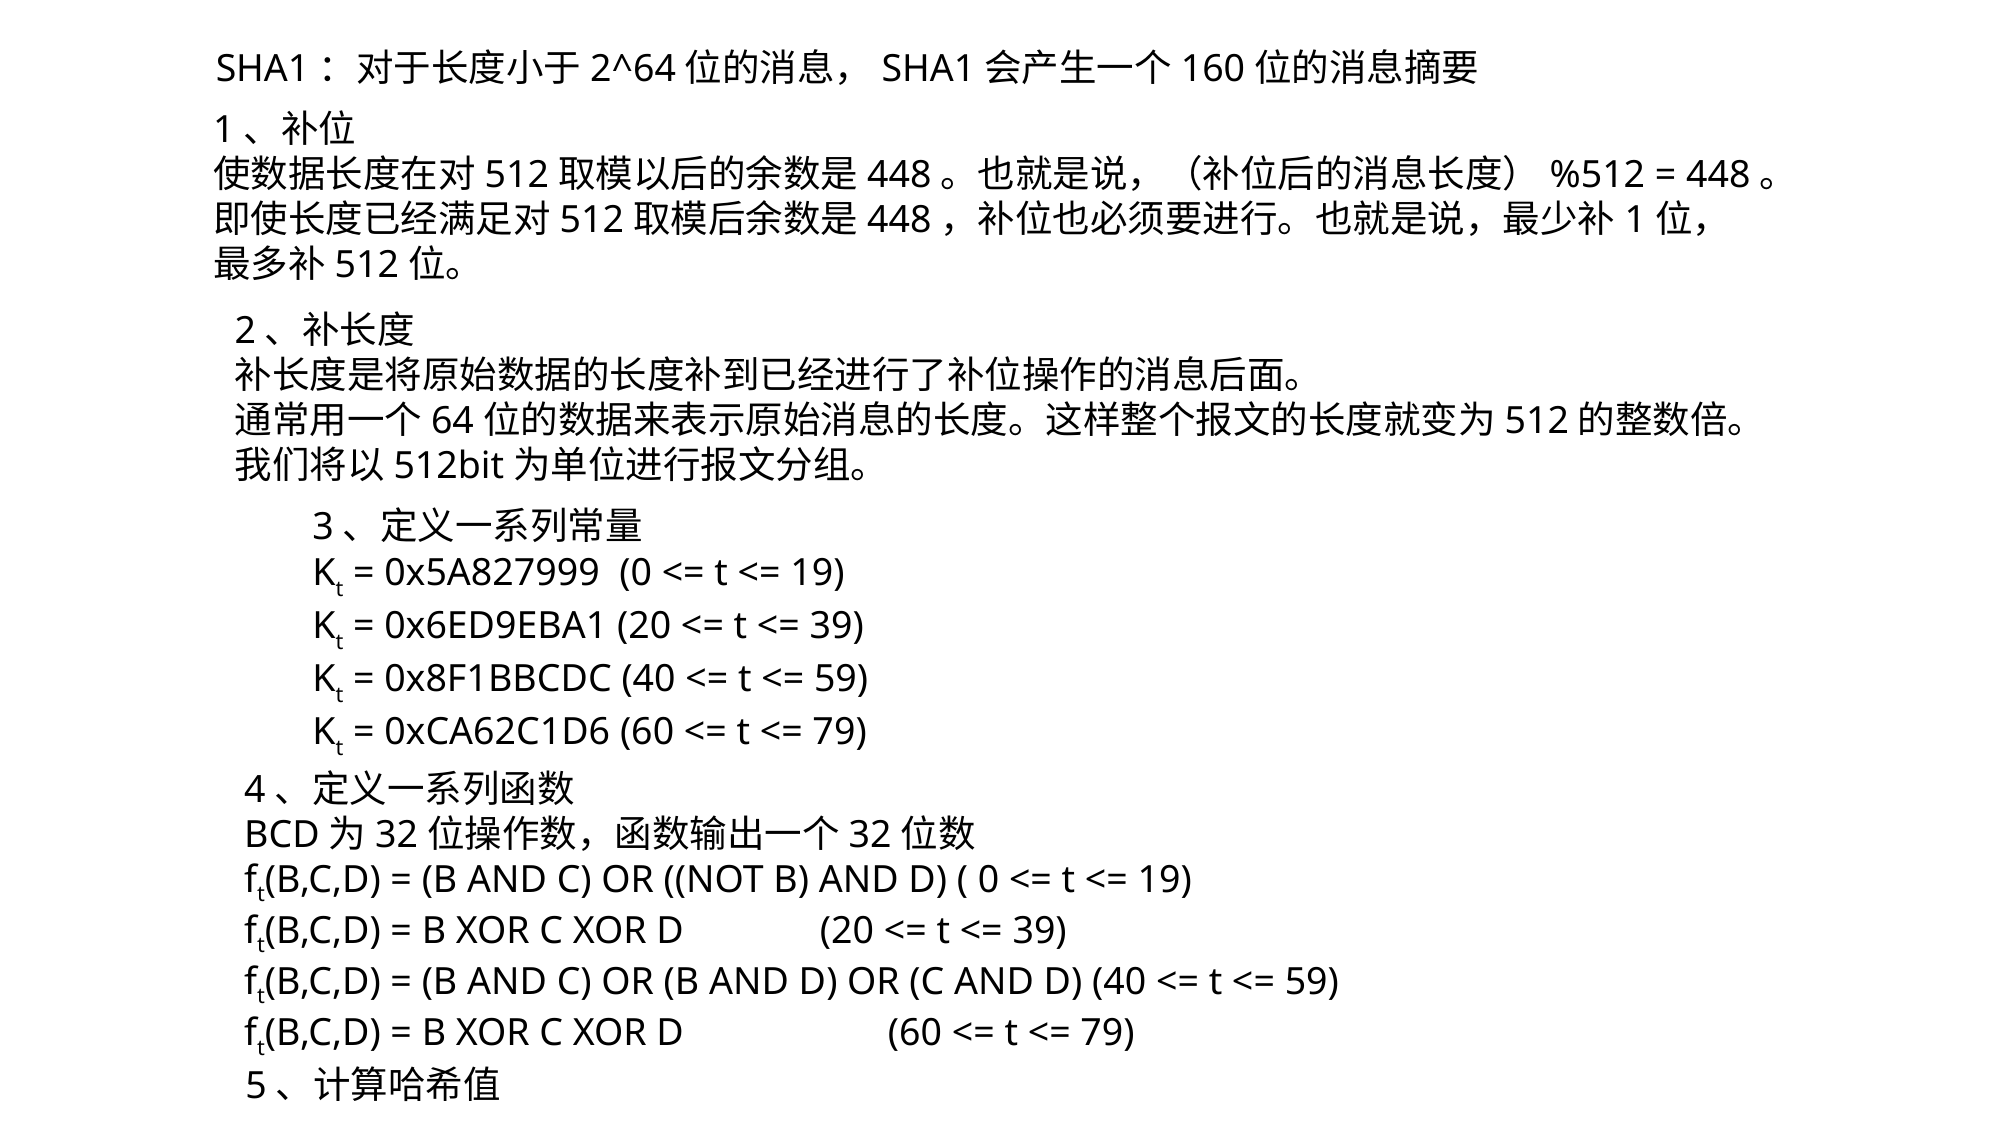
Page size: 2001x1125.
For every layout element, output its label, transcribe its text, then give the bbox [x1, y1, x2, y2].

text_box 3、定义一系列常量 Kt = 0x5A827999 (0 <= t <= 19) Kt = 0x6ED9EBA1 (20 <= t <= 39) Kt = 0x8F1BBCDC (40 <= t <= 59) Kt = 0xCA62C1D6 (60 <= t <= 79) [297, 495, 884, 757]
text_box 1、补位 使数据长度在对512取模以后的余数是448。也就是说，（补位后的消息长度）%512 = 448。 即使长度已经满足对512取模后余数是448，补位也必须要进行。也就是说，最少补1位， 最多补512位。 [198, 97, 1812, 293]
text_box 2、补长度 补长度是将原始数据的长度补到已经进行了补位操作的消息后面。 通常用一个64位的数据来表示原始消息的长度。这样整个报文的长度就变为512的整数倍。 我们将以512bit为单位进行报文分组。 [219, 298, 1781, 493]
text_box 4、定义一系列函数 BCD为32位操作数，函数输出一个32位数 ft(B,C,D) = (B AND C) OR ((NOT B) AND D) ( 0 <= t <= 19) ft(B,C,D) = B XOR C XOR D (20 <= t <= 39) ft(B,C,D) = (B AND C) OR (B AND D) OR (C AND D) (40 <= t <= 59) ft(B,C,D) = B XOR C XOR D (60 <= t <= 79) [229, 757, 1355, 1112]
text_box 5、计算哈希值 [230, 1053, 516, 1114]
text_box SHA1：对于长度小于2^64位的消息，SHA1会产生一个160位的消息摘要 [201, 36, 1494, 97]
